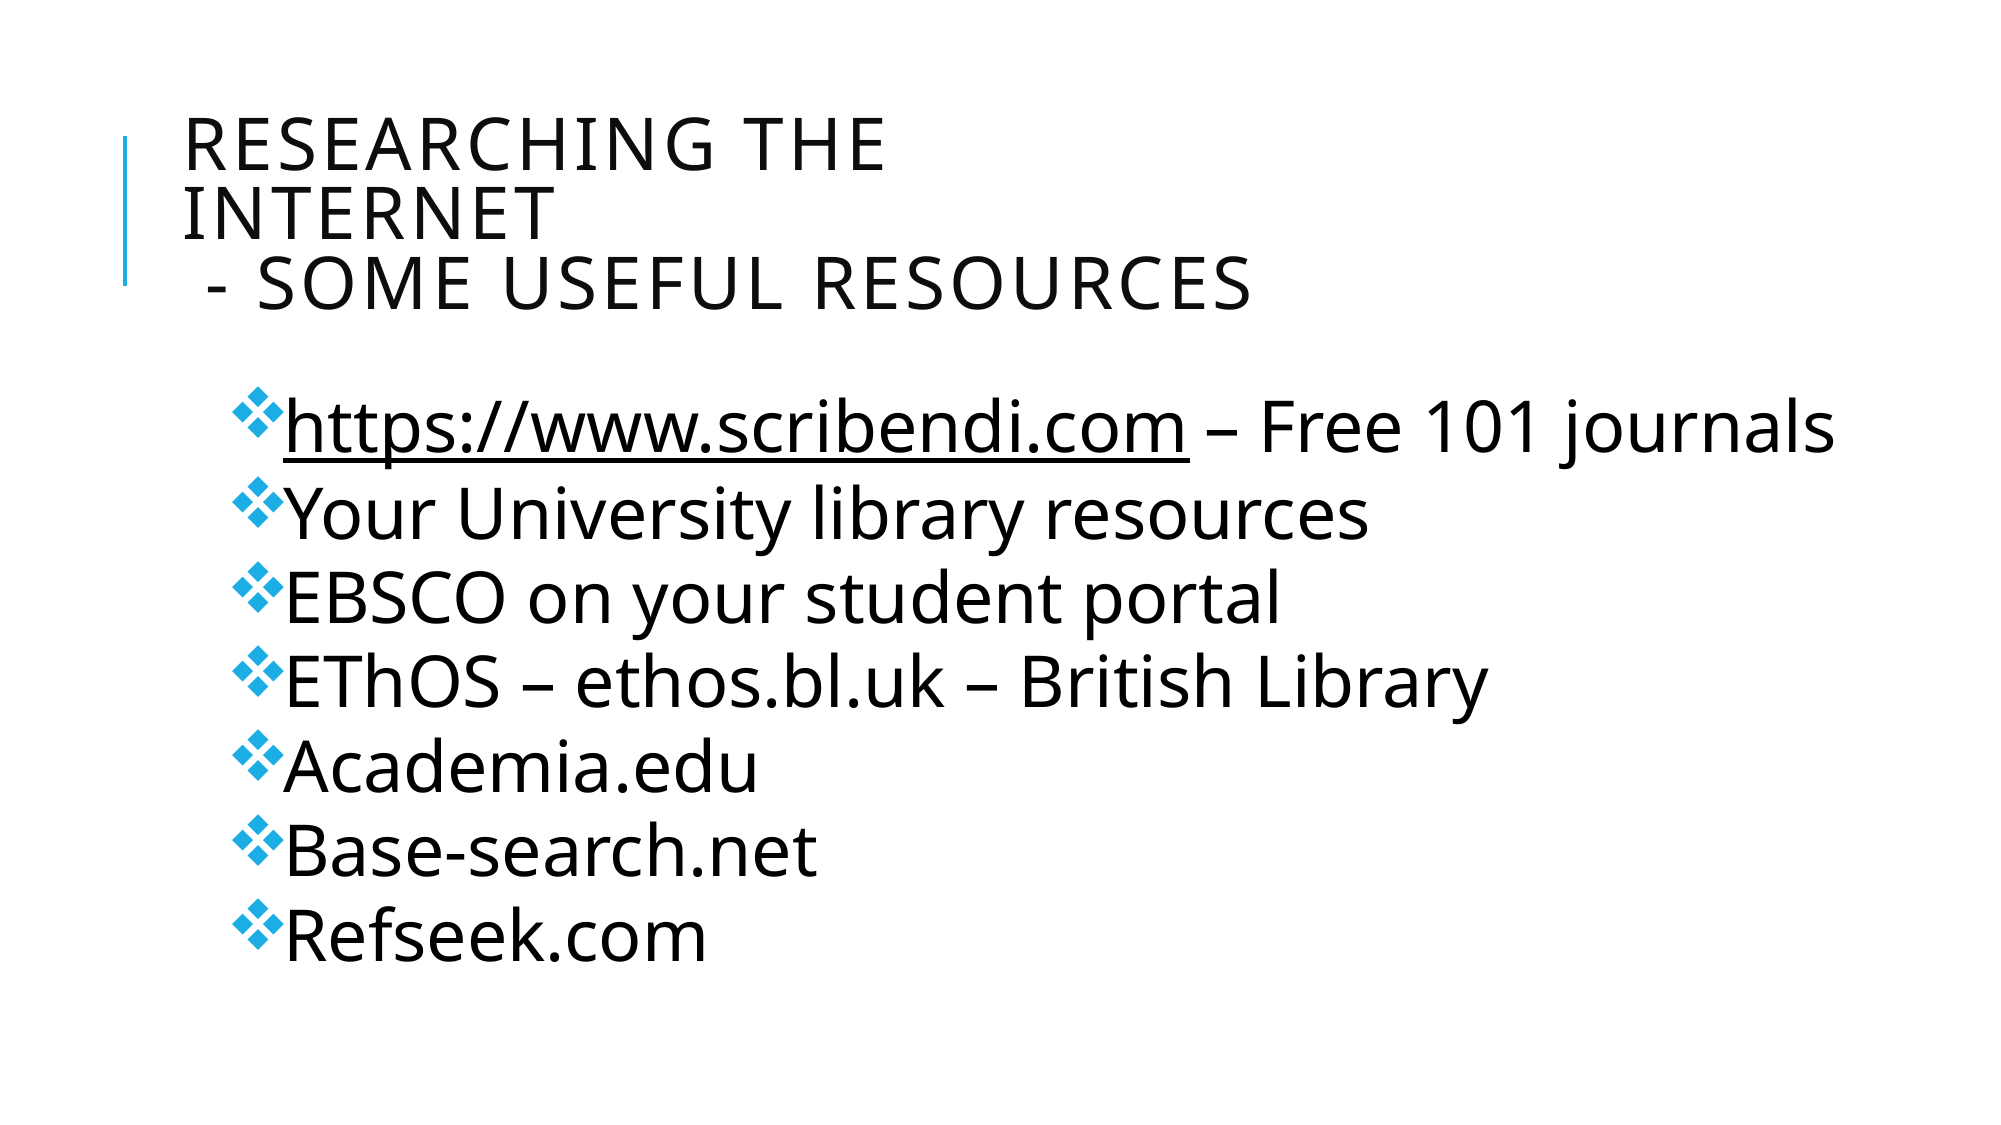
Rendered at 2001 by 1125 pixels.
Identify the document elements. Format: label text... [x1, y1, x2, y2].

list https://www.scribendi.com – Free 101 journals Your University library resources EBSCO on your student portal EThOS – ethos.bl.uk – British Library Academia.edu Base-search.net Refseek.com [168, 375, 1862, 1020]
title Researching the Internet - Some useful resources [168, 96, 1690, 342]
